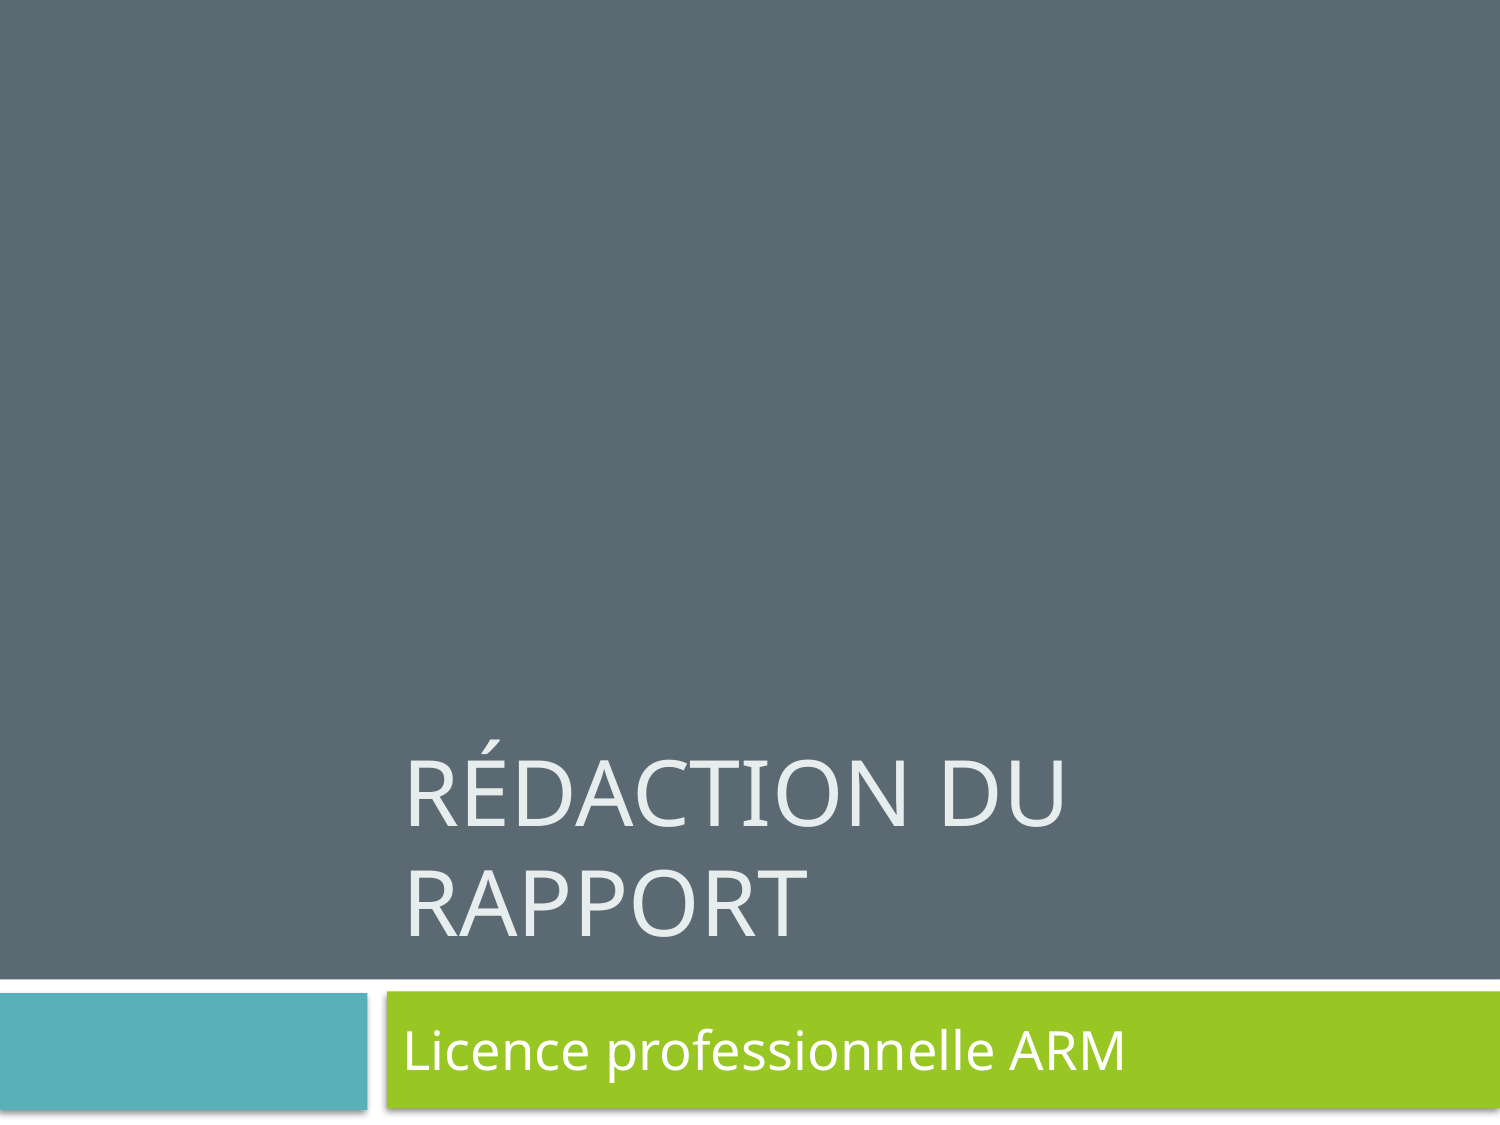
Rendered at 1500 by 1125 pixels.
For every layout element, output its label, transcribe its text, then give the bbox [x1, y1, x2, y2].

title Rédaction du rapport [387, 662, 1450, 963]
subtitle Licence professionnelle ARM [387, 992, 1488, 1105]
